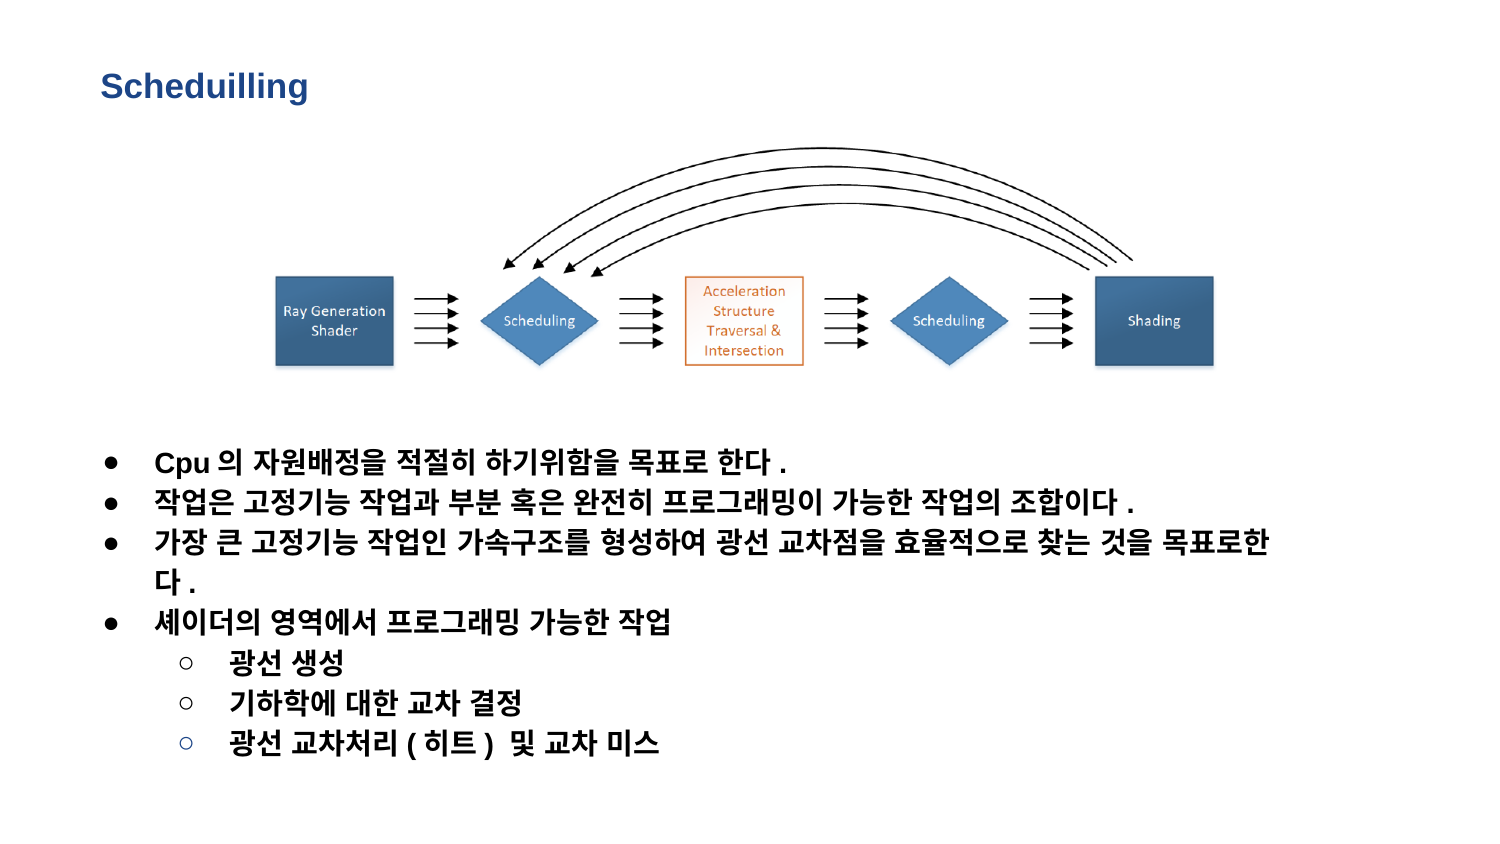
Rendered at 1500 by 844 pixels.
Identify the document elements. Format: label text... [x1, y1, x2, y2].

picture [261, 124, 1238, 392]
title Cpu의 자원배정을 적절히 하기위함을 목표로 한다. 작업은 고정기능 작업과 부분 혹은 완전히 프로그래밍이 가능한 작업의 조합이다. 가장 큰 고정기능 작업인 가속구조를 형성하여 광선 교차점을 효율적으로 찾는 것을 목표로한다. 셰이더의 영역에서 프로그래밍 가능한 작업 광선 생성 기하학에 대한 교차 결정 광선 교차처리(히트) 및 교차 미스 [64, 377, 1318, 773]
title Scheduilling [48, 49, 362, 121]
